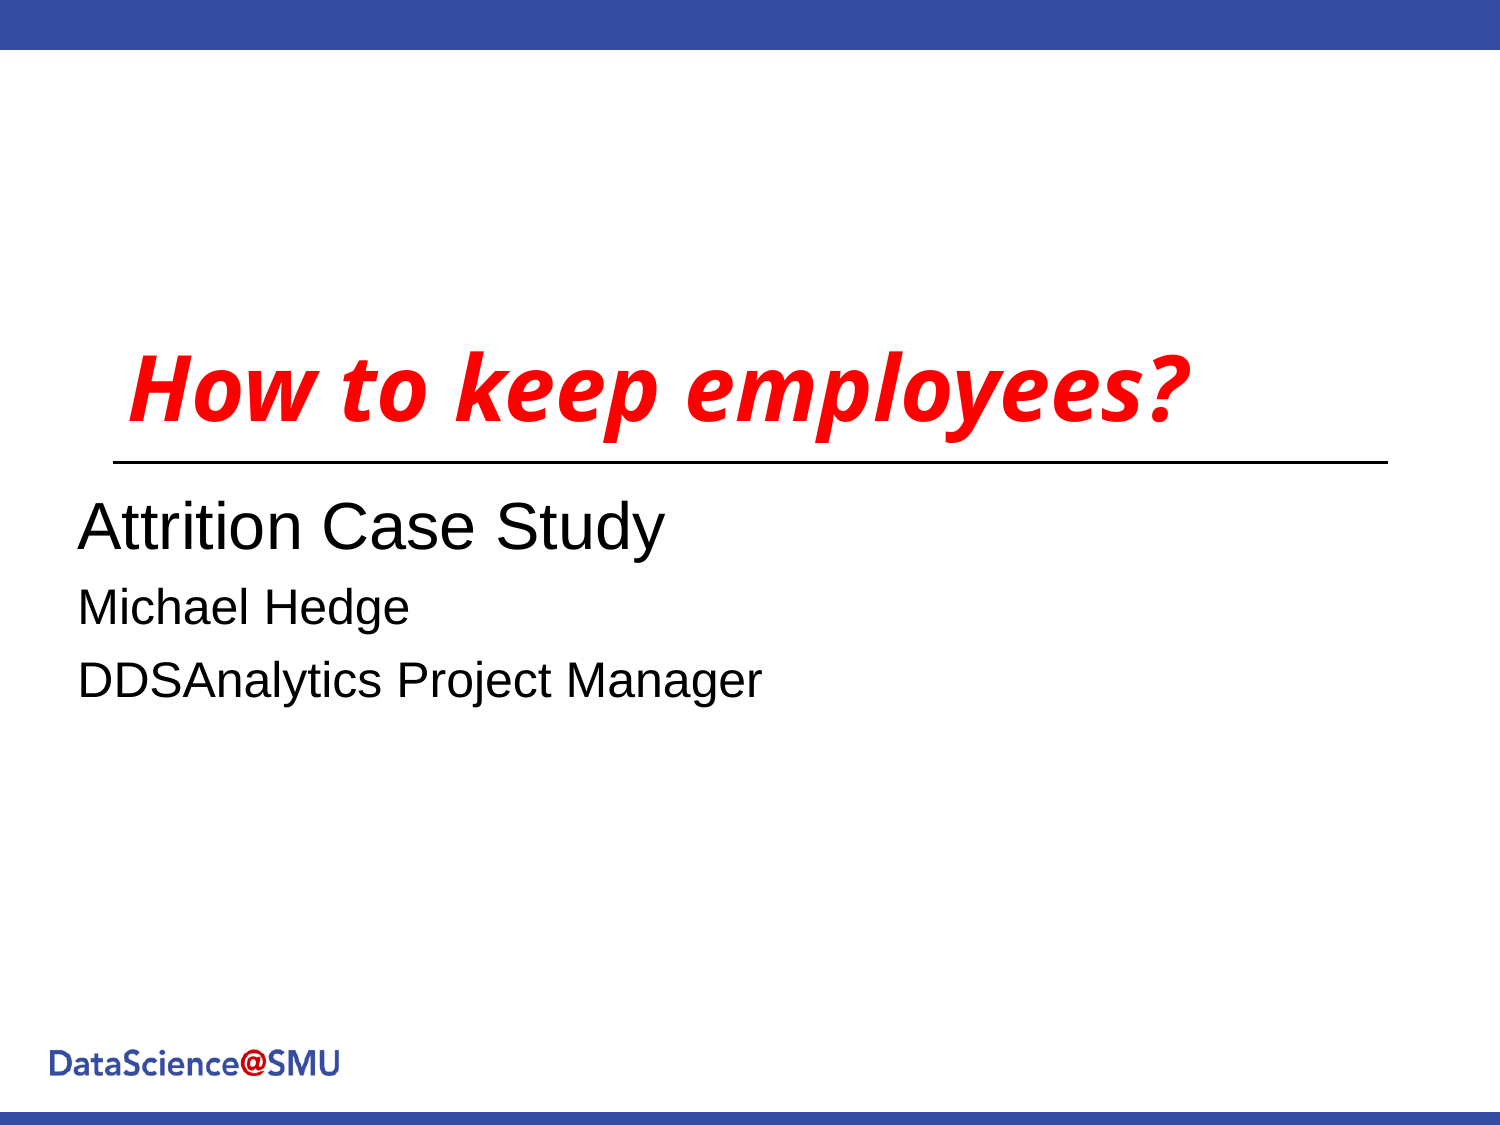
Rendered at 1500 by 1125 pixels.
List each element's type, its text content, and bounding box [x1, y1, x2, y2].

subtitle Attrition Case Study Michael Hedge DDSAnalytics Project Manager [62, 474, 1463, 763]
title How to keep employees? [112, 299, 1500, 448]
picture [50, 1049, 339, 1076]
